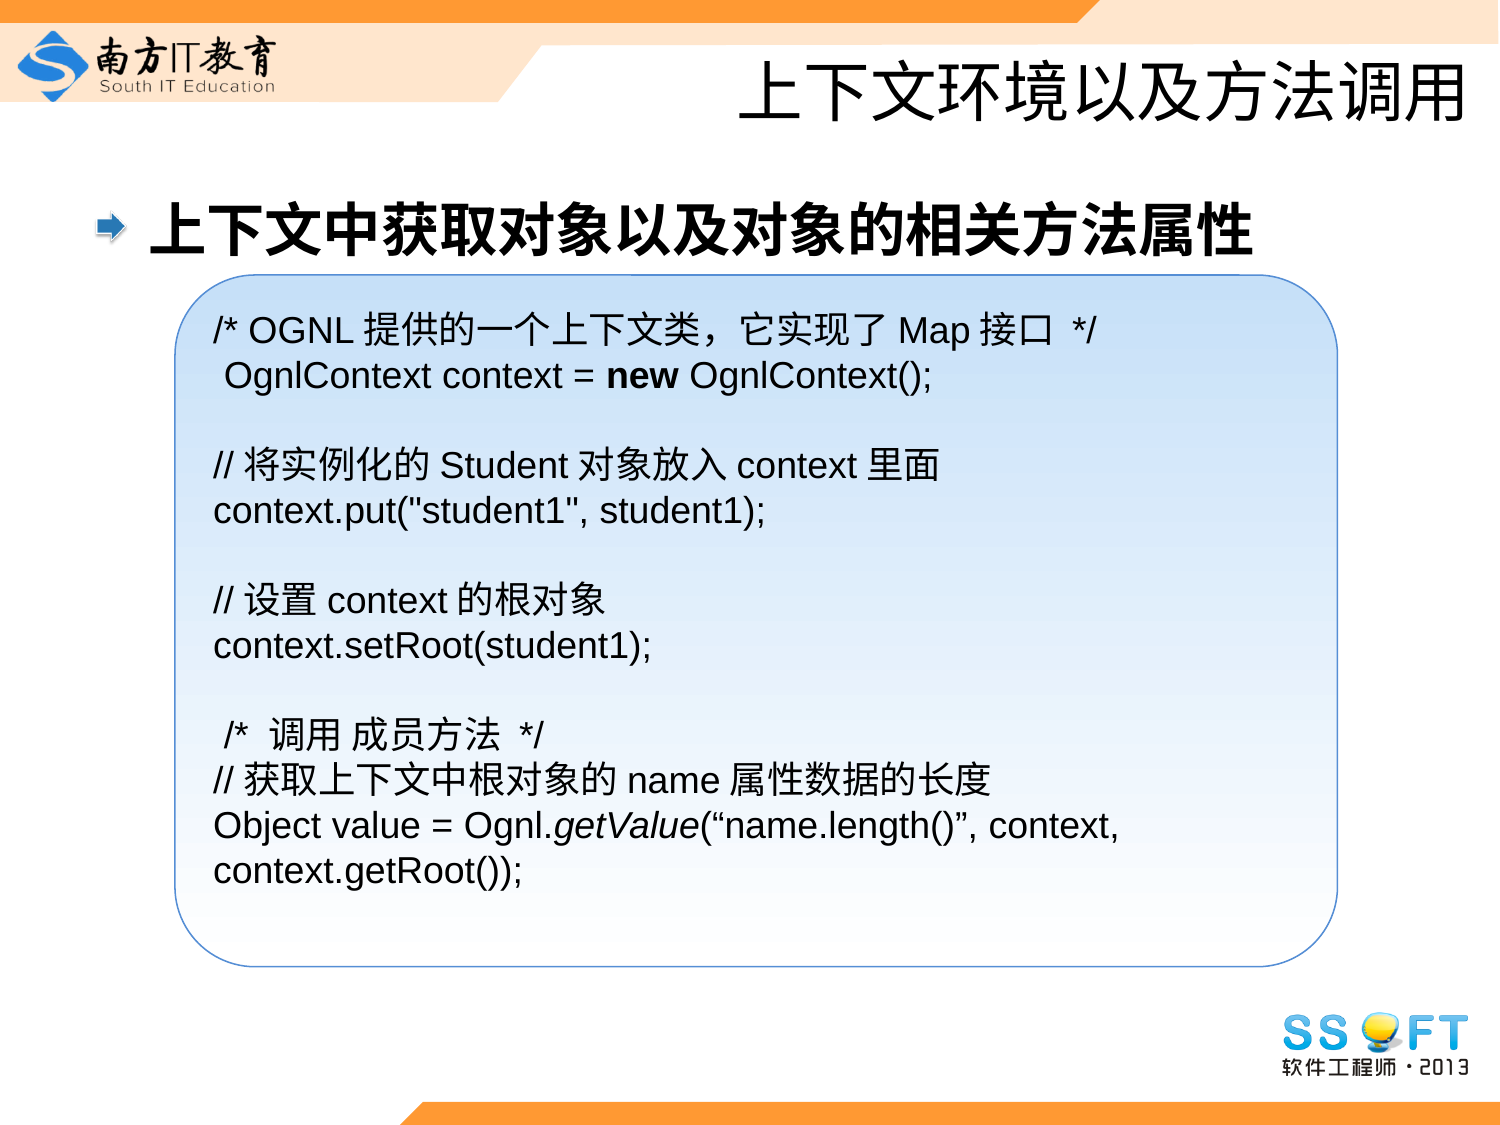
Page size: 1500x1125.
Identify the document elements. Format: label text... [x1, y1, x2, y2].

text_box /* OGNL提供的一个上下文类，它实现了Map接口 */ OgnlContext context = new OgnlContext(); //将实例化的Student对象放入context里面 context.put("student1", student1); //设置context的根对象 context.setRoot(student1); /* 调用 成员方法 */ //获取上下文中根对象的name属性数据的长度 Object value = Ognl.getValue(“name.length()”, context, context.getRoot()); [174, 274, 1338, 967]
picture [1281, 1011, 1468, 1076]
picture [17, 30, 276, 102]
title 上下文环境以及方法调用 [608, 53, 1487, 126]
list 上下文中获取对象以及对象的相关方法属性 [76, 150, 1428, 1000]
picture [91, 207, 131, 249]
